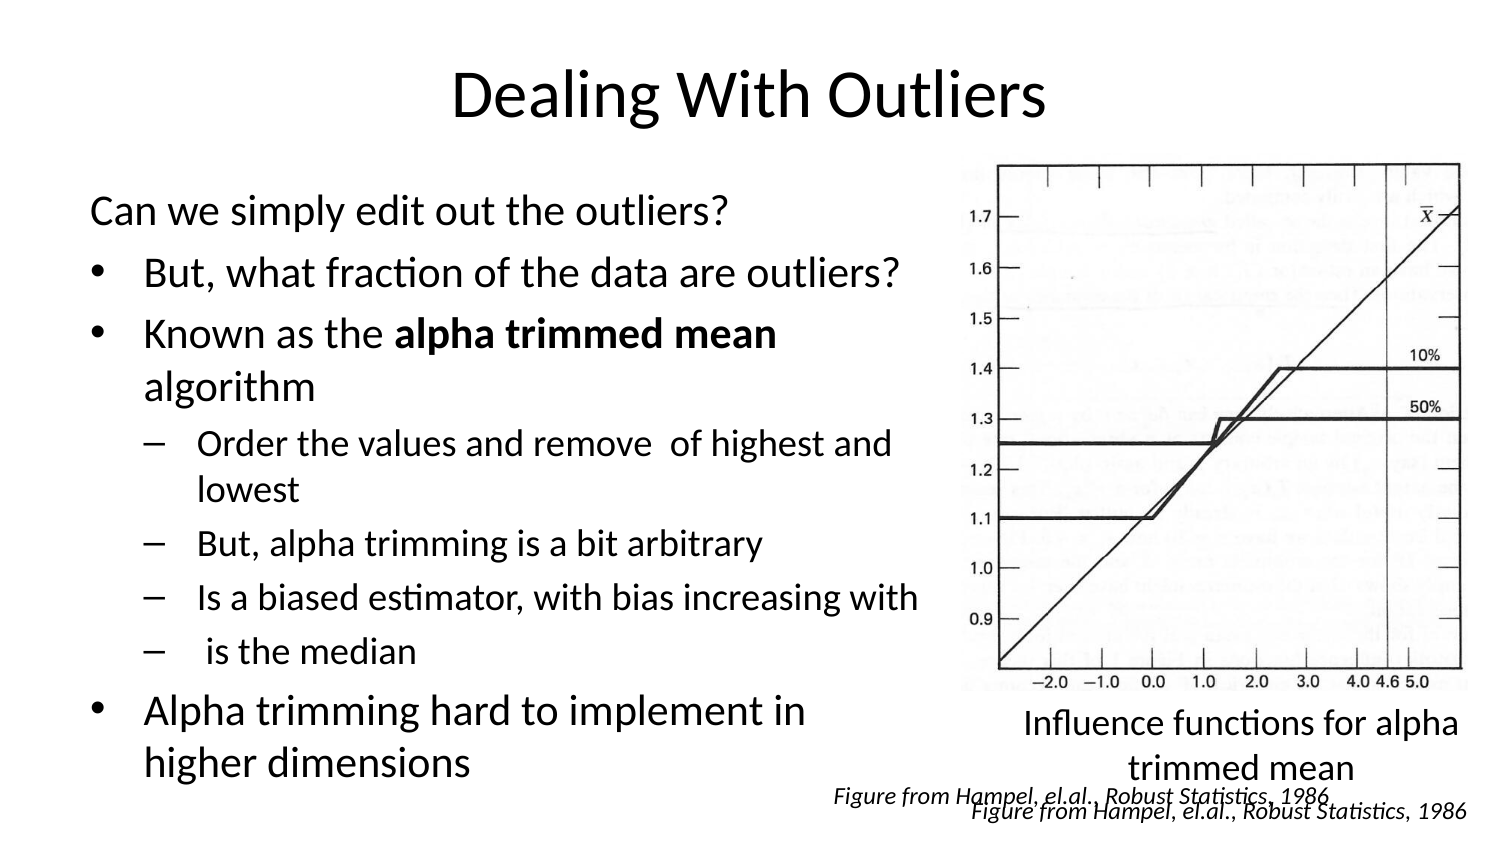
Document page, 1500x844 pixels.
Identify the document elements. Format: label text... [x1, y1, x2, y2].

text_box Figure from Hampel, el.al., Robust Statistics, 1986 [818, 772, 1363, 818]
text_box Influence functions for alpha trimmed mean [1001, 690, 1482, 774]
title Dealing With Outliers [75, 33, 1425, 146]
picture [961, 152, 1469, 691]
text_box Figure from Hampel, el.al., Robust Statistics, 1986 [956, 787, 1500, 833]
